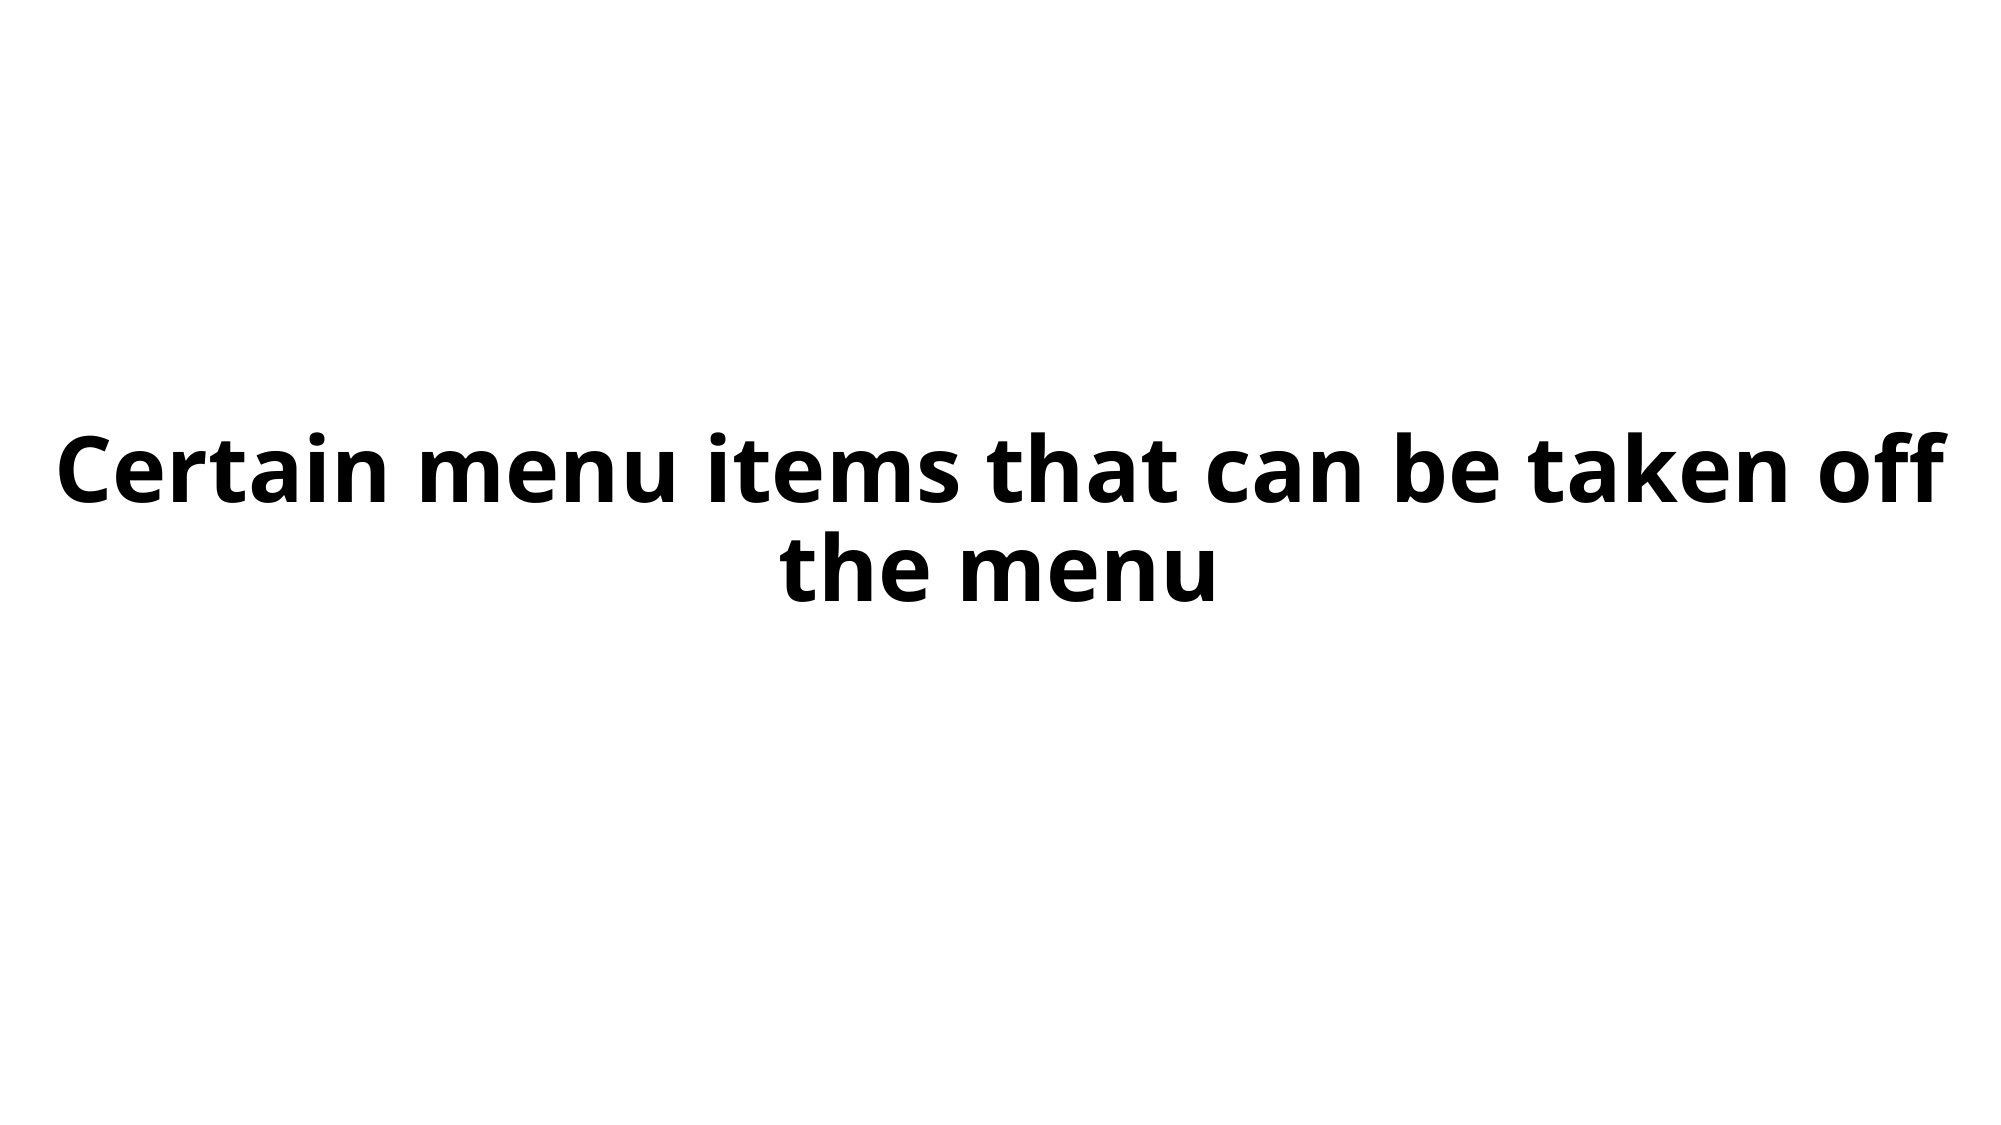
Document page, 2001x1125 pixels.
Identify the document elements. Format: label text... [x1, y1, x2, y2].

title Certain menu items that can be taken off the menu [0, 413, 2000, 632]
